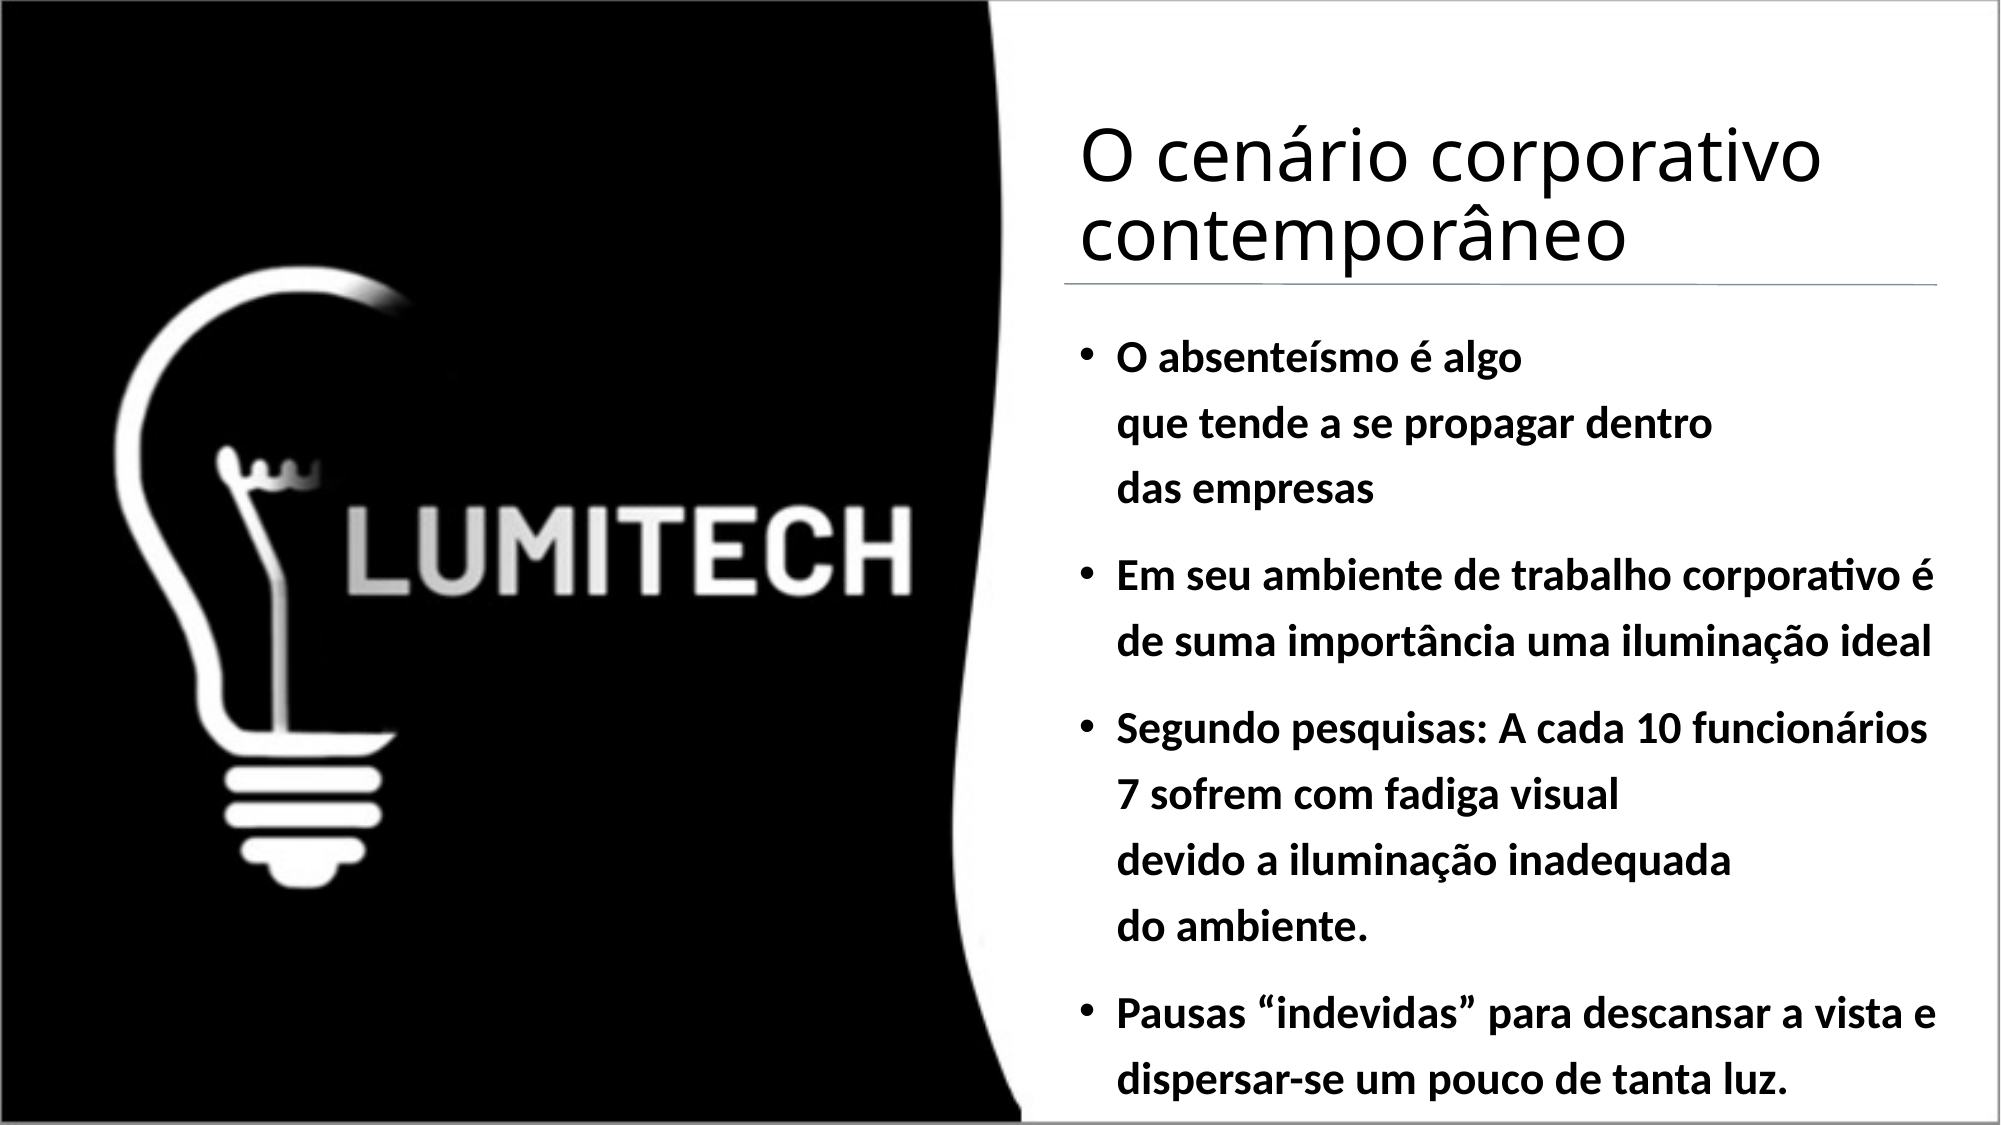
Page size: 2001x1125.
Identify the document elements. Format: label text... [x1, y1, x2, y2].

picture [0, 0, 2001, 1125]
text_box O cenário corporativo contemporâneo [1064, 0, 1938, 284]
text_box O absenteísmo é algo que tende a se propagar dentro das empresas Em seu ambiente de trabalho corporativo é de suma importância uma iluminação ideal Segundo pesquisas: A cada 10 funcionários 7 sofrem com fadiga visual devido a iluminação inadequada do ambiente. Pausas “indevidas” para descansar a vista e dispersar-se um pouco de tanta luz. [1064, 307, 1967, 944]
